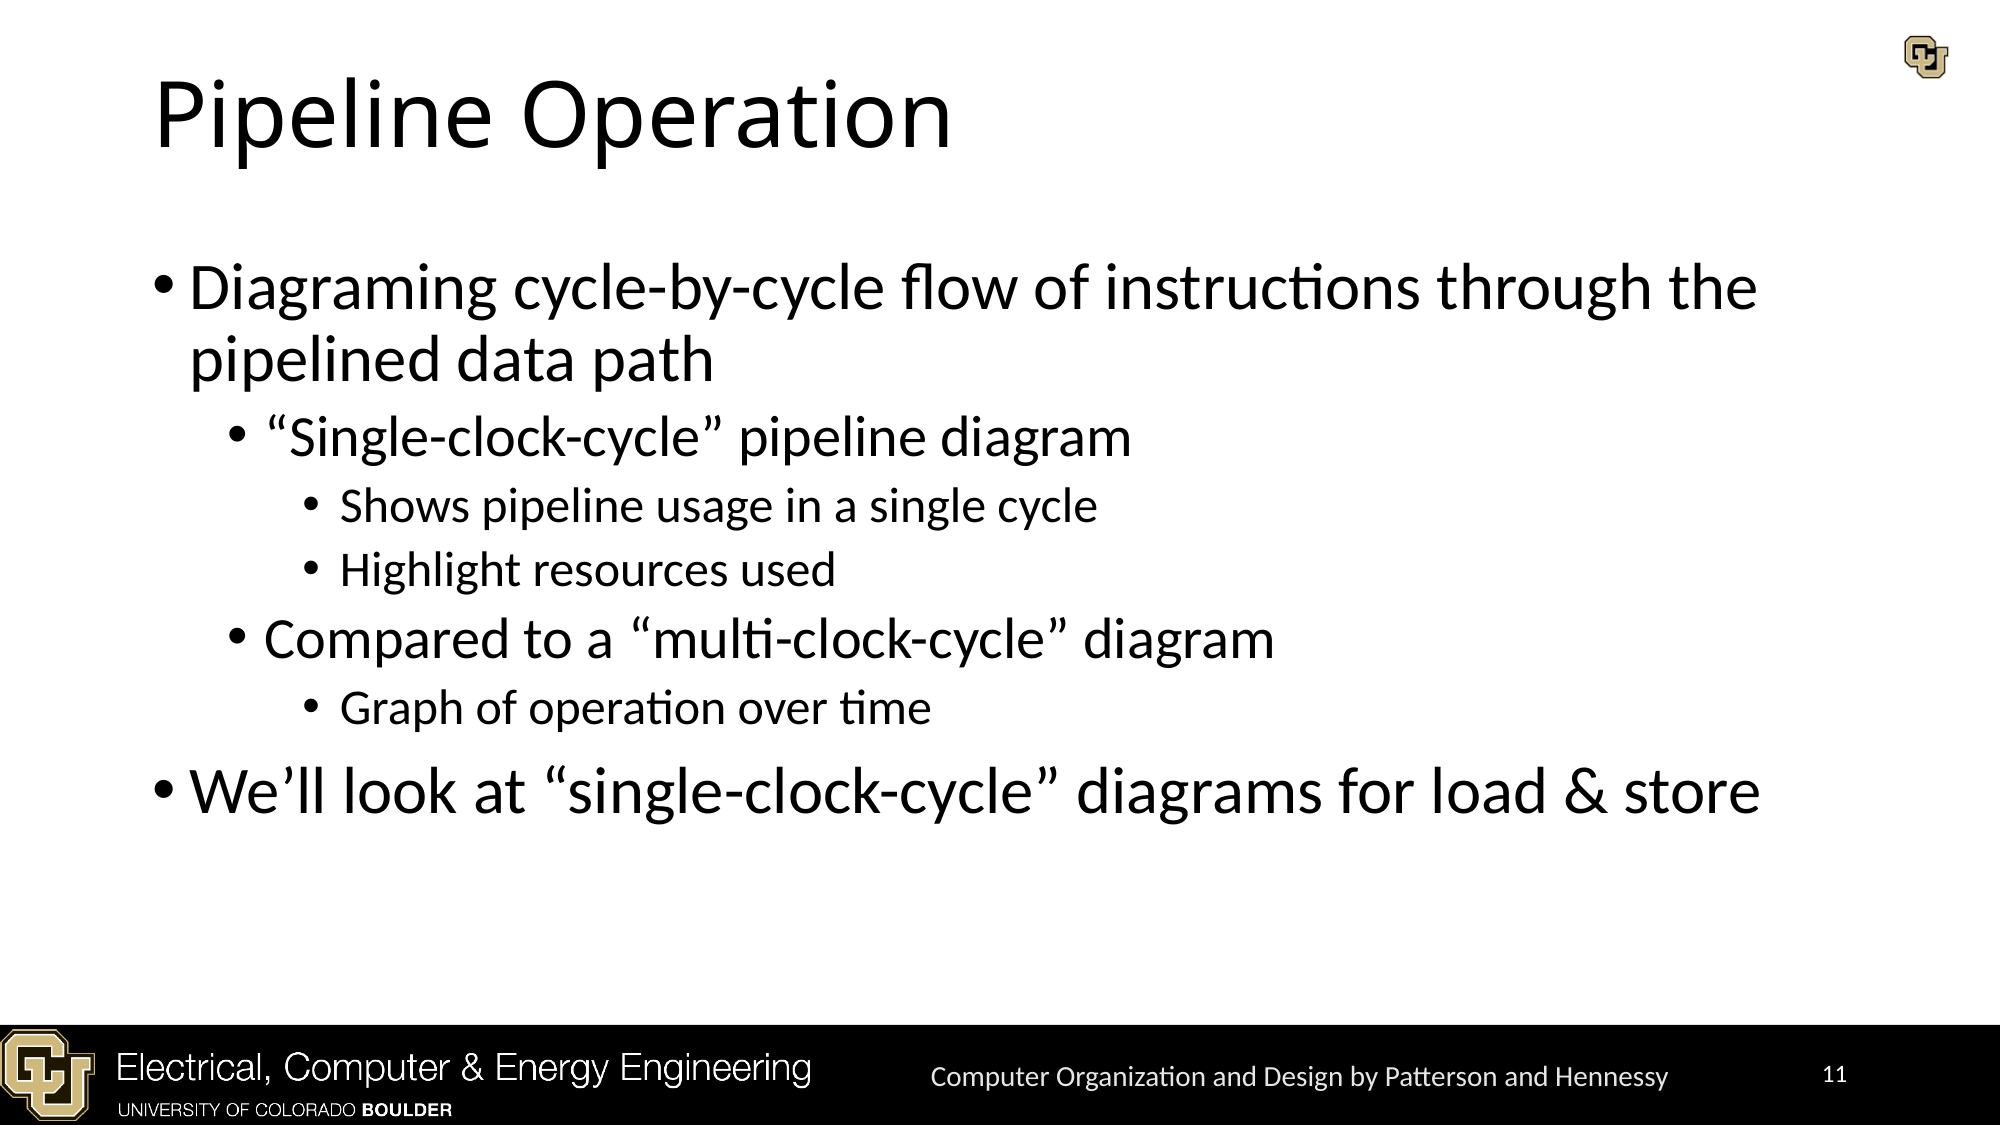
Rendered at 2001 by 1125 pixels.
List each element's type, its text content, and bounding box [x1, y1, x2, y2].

footer Computer Organization and Design by Patterson and Hennessy [0, 1024, 2000, 1125]
title Pipeline Operation [137, 8, 1863, 227]
picture [1899, 32, 1958, 87]
slide_number 11 [1412, 1042, 1863, 1103]
list Diagraming cycle-by-cycle flow of instructions through the pipelined data path “Single-clock-cycle” pipeline diagram Shows pipeline usage in a single cycle Highlight resources used Compared to a “multi-clock-cycle” diagram Graph of operation over time We’ll look at “single-clock-cycle” diagrams for load & store [137, 243, 1863, 1003]
picture [0, 1029, 810, 1121]
